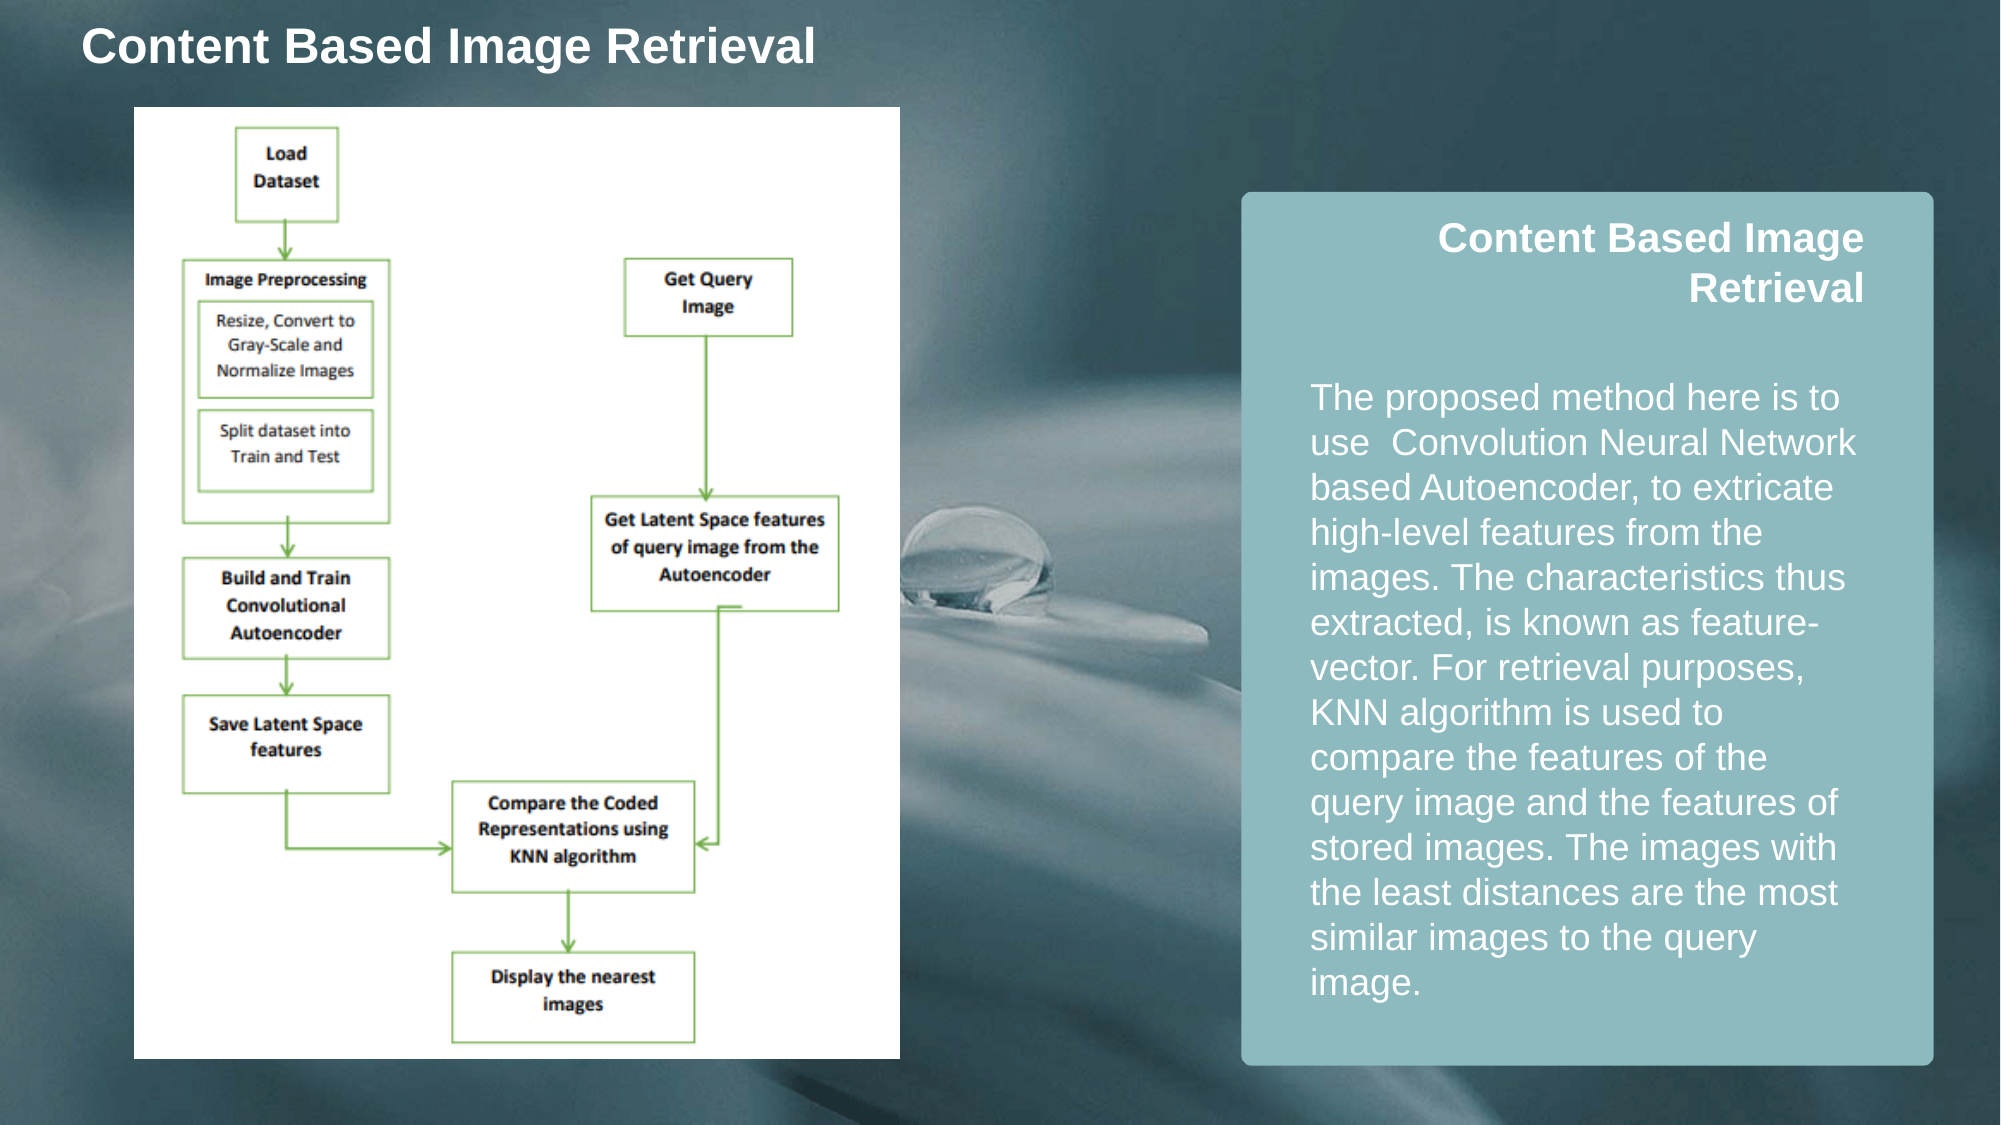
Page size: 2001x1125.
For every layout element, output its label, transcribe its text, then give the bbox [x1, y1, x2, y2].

text_box Content Based Image Retrieval [1295, 203, 1880, 318]
text_box Content Based Image Retrieval [66, 5, 1934, 81]
text_box [1240, 190, 1935, 1067]
text_box The proposed method here is to use Convolution Neural Network based Autoencoder, to extricate high-level features from the images. The characteristics thus extracted, is known as feature-vector. For retrieval purposes, KNN algorithm is used to compare the features of the query image and the features of stored images. The images with the least distances are the most similar images to the query image. [1295, 365, 1880, 1011]
picture [0, 0, 2001, 1125]
